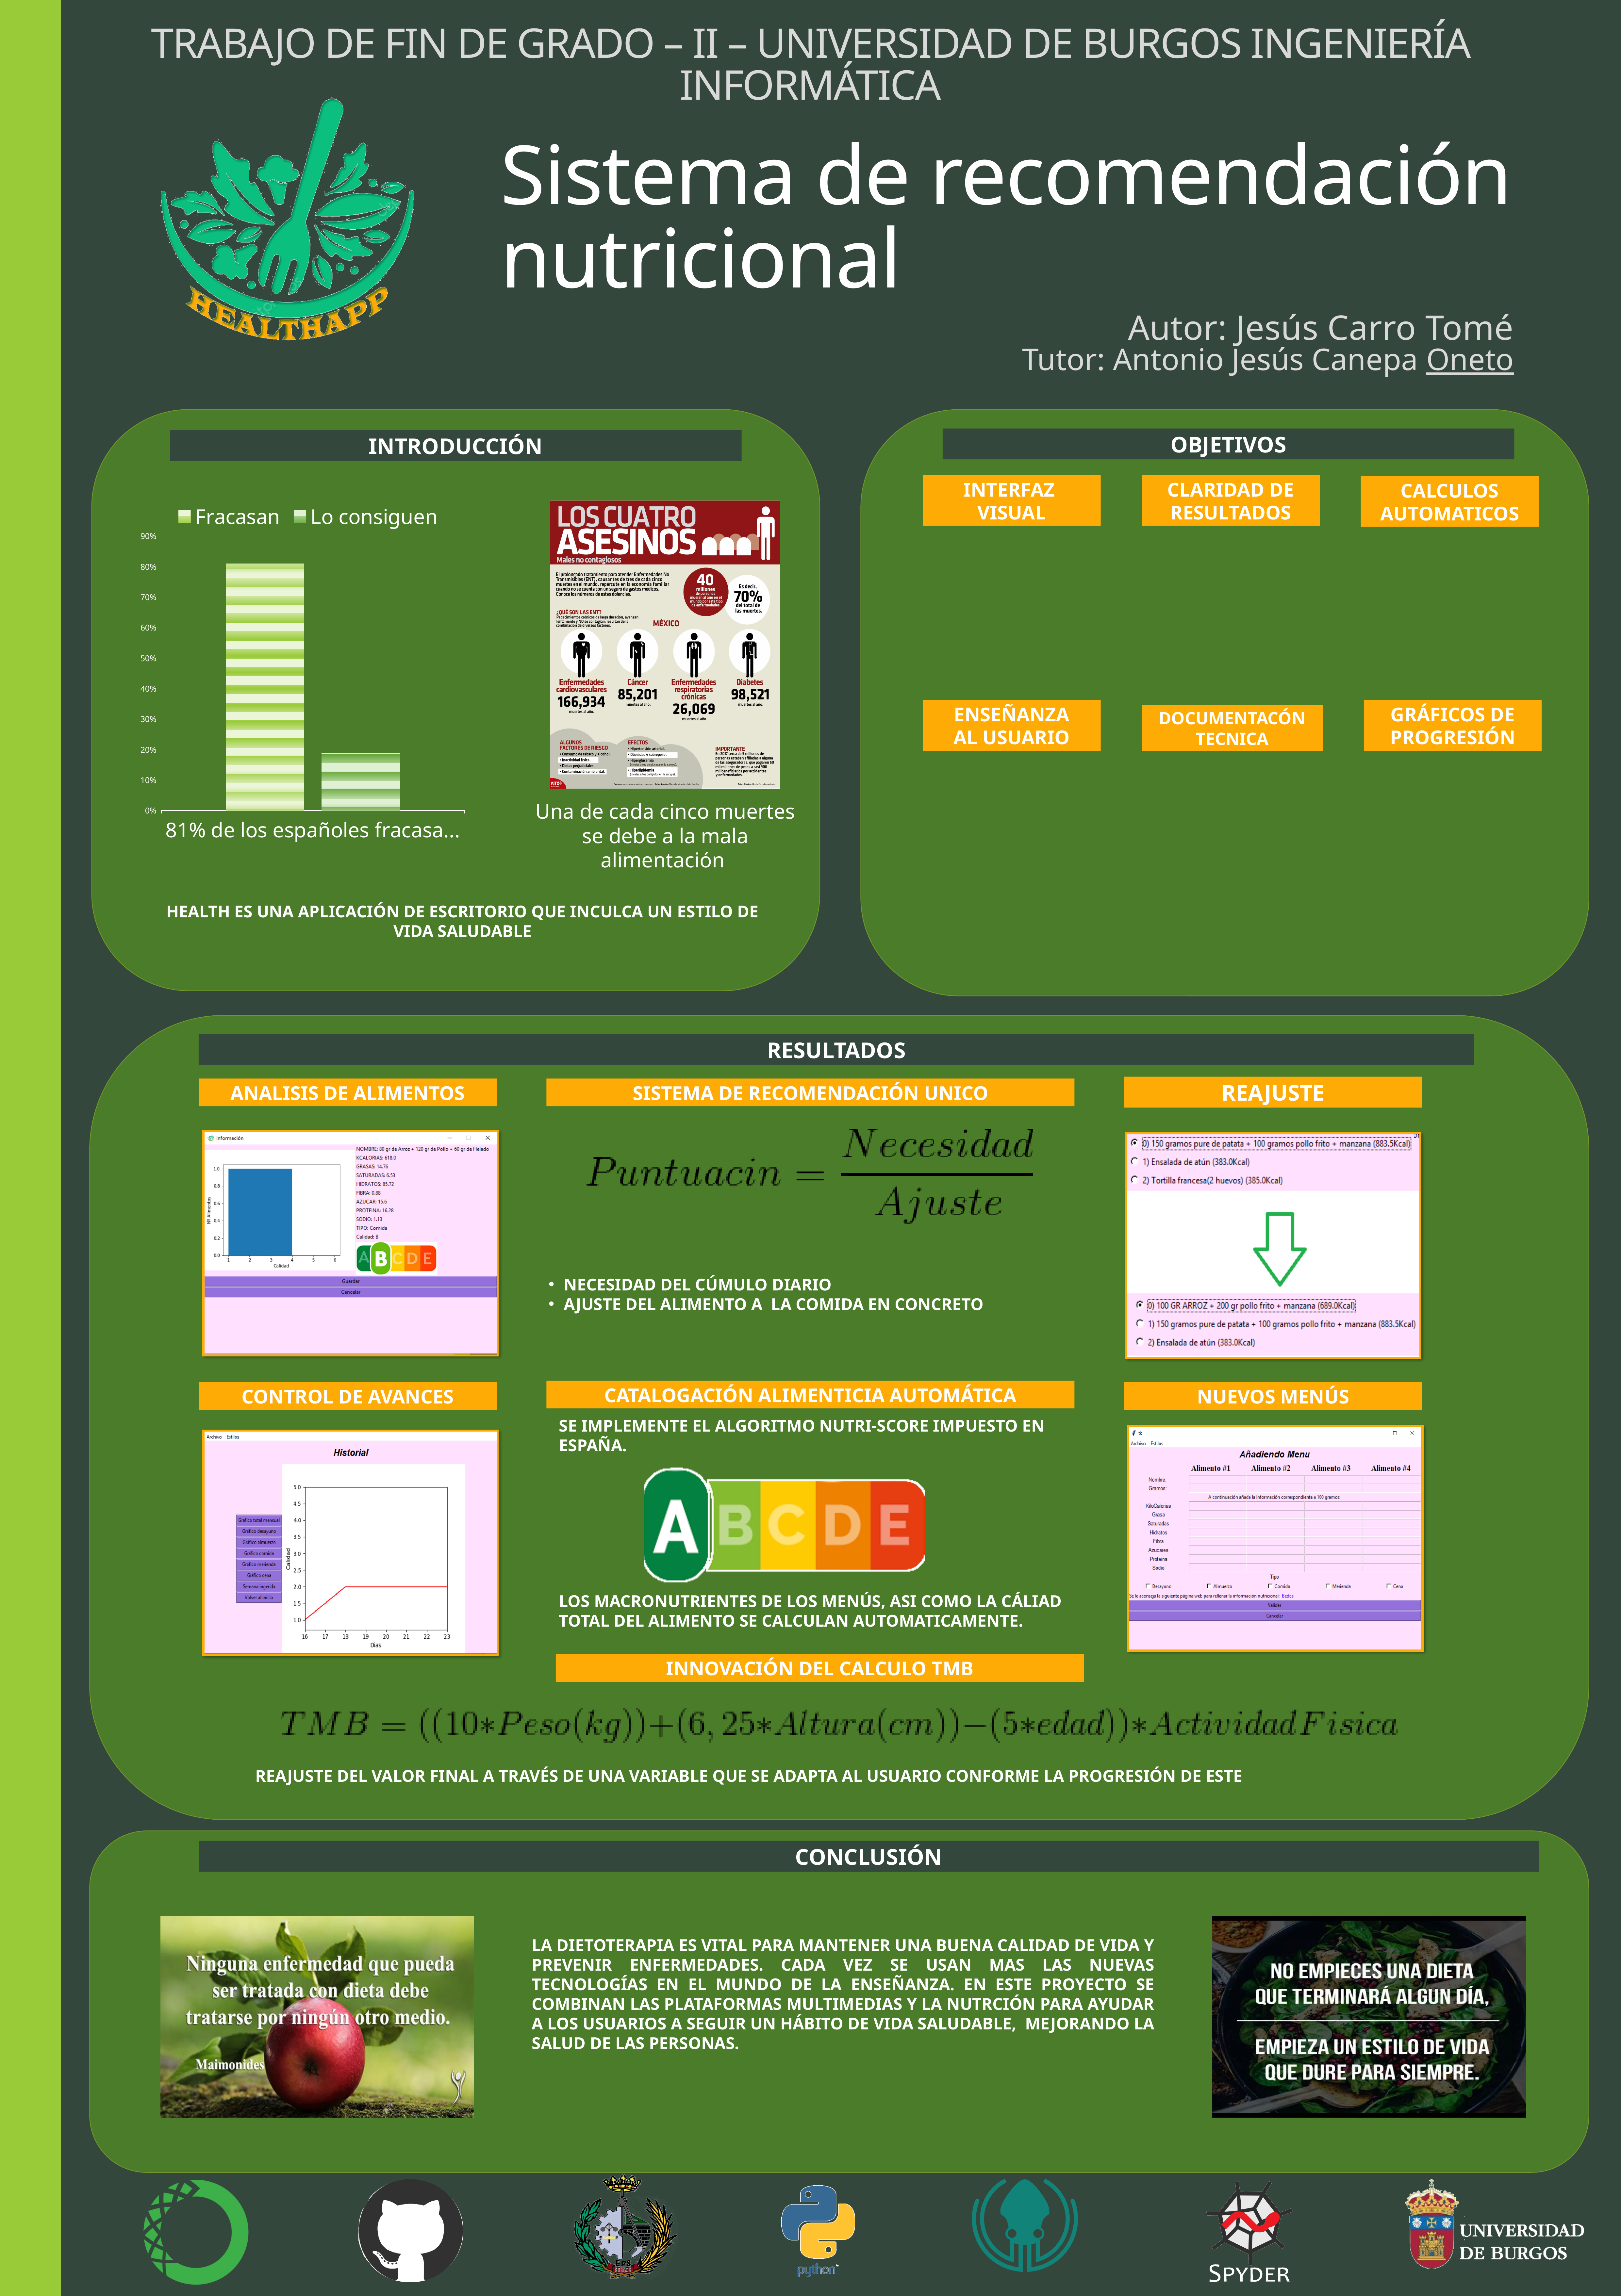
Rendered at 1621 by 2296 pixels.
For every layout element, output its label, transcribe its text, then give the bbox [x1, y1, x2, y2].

text_box INTRODUCCIÓN [170, 430, 742, 461]
picture [1405, 2179, 1589, 2269]
picture [160, 1916, 474, 2118]
text_box Tutor: Antonio Jesús Canepa Oneto [1007, 338, 1519, 393]
picture [571, 2172, 678, 2279]
picture [280, 1708, 1398, 1743]
picture [357, 2179, 464, 2282]
picture [142, 2179, 249, 2286]
text_box ENSEÑANZA AL USUARIO [923, 700, 1101, 751]
text_box SISTEMA DE RECOMENDACIÓN UNICO [546, 1078, 1075, 1107]
picture [643, 1452, 925, 1589]
text_box NECESIDAD DEL CÚMULO DIARIO AJUSTE DEL ALIMENTO A LA COMIDA EN CONCRETO [543, 1271, 1068, 1316]
picture [1212, 1916, 1526, 2118]
picture [1194, 2179, 1301, 2286]
text_box LA DIETOTERAPIA ES VITAL PARA MANTENER UNA BUENA CALIDAD DE VIDA Y PREVENIR ENFERMEDADES. CADA VEZ SE USAN MAS LAS NUEVAS TECNOLOGÍAS EN EL MUNDO DE LA ENSEÑANZA. EN ESTE PROYECTO SE COMBINAN LAS PLATAFORMAS MULTIMEDIAS Y LA NUTRCIÓN PARA AYUDAR A LOS USUARIOS A SEGUIR UN HÁBITO DE VIDA SALUDABLE, MEJORANDO LA SALUD DE LAS PERSONAS. [527, 1932, 1160, 2055]
text_box CONCLUSIÓN [199, 1841, 1539, 1872]
picture [550, 500, 780, 789]
text_box REAJUSTE [1124, 1076, 1422, 1108]
picture [204, 1431, 497, 1654]
text_box [91, 409, 820, 991]
text_box DOCUMENTACÓN TECNICA [1142, 705, 1323, 751]
text_box HEALTH ES UNA APLICACIÓN DE ESCRITORIO QUE INCULCA UN ESTILO DE VIDA SALUDABLE [141, 899, 785, 943]
picture [160, 96, 415, 350]
title Sistema de recomendación nutricional [495, 132, 1547, 307]
text_box CALCULOS AUTOMATICOS [1361, 476, 1539, 527]
text_box OBJETIVOS [942, 428, 1514, 460]
text_box INTERFAZ VISUAL [923, 475, 1101, 526]
text_box LOS MACRONUTRIENTES DE LOS MENÚS, ASI COMO LA CÁLIAD TOTAL DEL ALIMENTO SE CALCULAN AUTOMATICAMENTE. [554, 1588, 1083, 1632]
subtitle Autor: Jesús Carro Tomé [1120, 306, 1519, 338]
text_box CONTROL DE AVANCES [199, 1382, 497, 1410]
text_box ANALISIS DE ALIMENTOS [199, 1078, 497, 1107]
text_box [89, 1015, 1589, 1820]
picture [204, 1132, 497, 1355]
text_box INNOVACIÓN DEL CALCULO TMB [555, 1654, 1084, 1682]
text_box [89, 1830, 1589, 2173]
text_box GRÁFICOS DE PROGRESIÓN [1364, 700, 1542, 751]
text_box RESULTADOS [198, 1034, 1474, 1065]
text_box TRABAJO DE FIN DE GRADO – II – UNIVERSIDAD DE BURGOS INGENIERÍA INFORMÁTICA [120, 38, 1501, 111]
picture [971, 2179, 1078, 2272]
text_box REAJUSTE DEL VALOR FINAL A TRAVÉS DE UNA VARIABLE QUE SE ADAPTA AL USUARIO CONFORME LA PROGRESIÓN DE ESTE [250, 1763, 1428, 1788]
picture [781, 2185, 855, 2277]
text_box CLARIDAD DE RESULTADOS [1142, 475, 1320, 526]
text_box Una de cada cinco muertes se debe a la mala alimentación [525, 796, 806, 874]
picture [1129, 1427, 1422, 1650]
text_box CATALOGACIÓN ALIMENTICIA AUTOMÁTICA [546, 1381, 1075, 1409]
text_box SE IMPLEMENTE EL ALGORITMO NUTRI-SCORE IMPUESTO EN ESPAÑA. [554, 1413, 1083, 1457]
text_box NUEVOS MENÚS [1124, 1382, 1422, 1410]
picture [1127, 1134, 1420, 1357]
chart [122, 494, 495, 847]
picture [586, 1129, 1035, 1224]
text_box [860, 409, 1589, 996]
